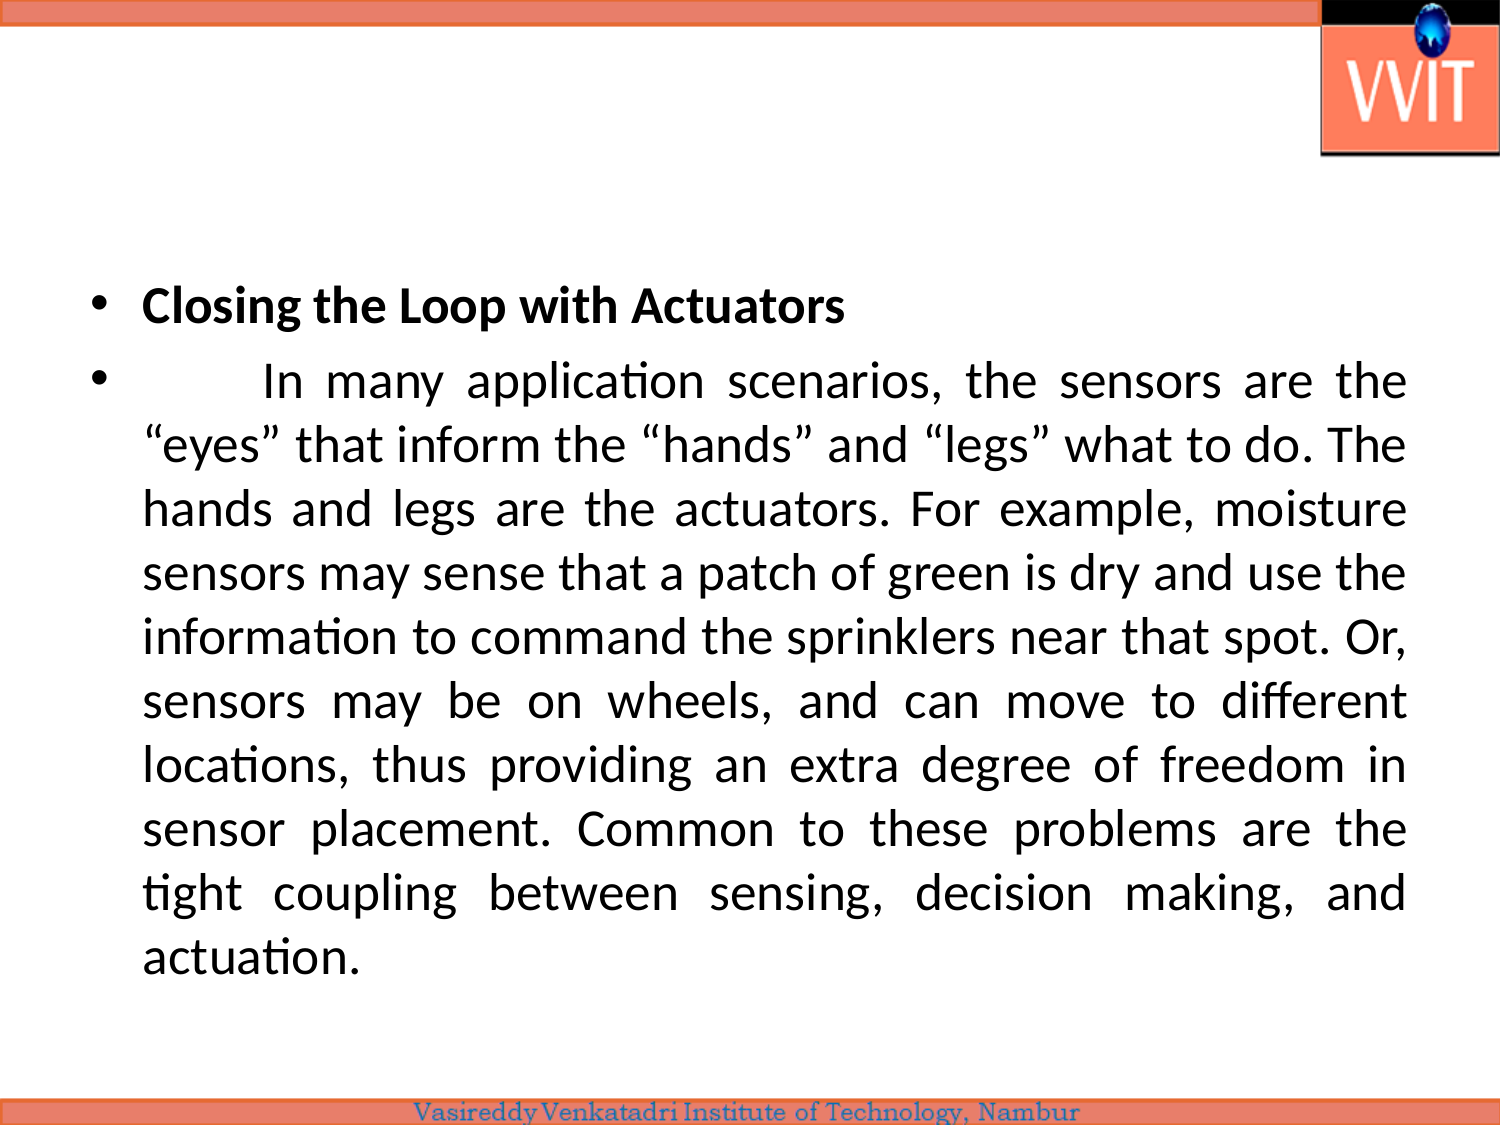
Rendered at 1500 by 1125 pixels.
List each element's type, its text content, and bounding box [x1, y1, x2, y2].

picture [0, 0, 1500, 1125]
list Closing the Loop with Actuators In many application scenarios, the sensors are the “eyes” that inform the “hands” and “legs” what to do. The hands and legs are the actuators. For example, moisture sensors may sense that a patch of green is dry and use the information to command the sprinklers near that spot. Or, sensors may be on wheels, and can move to different locations, thus providing an extra degree of freedom in sensor placement. Common to these problems are the tight coupling between sensing, decision making, and actuation. [75, 262, 1425, 1005]
